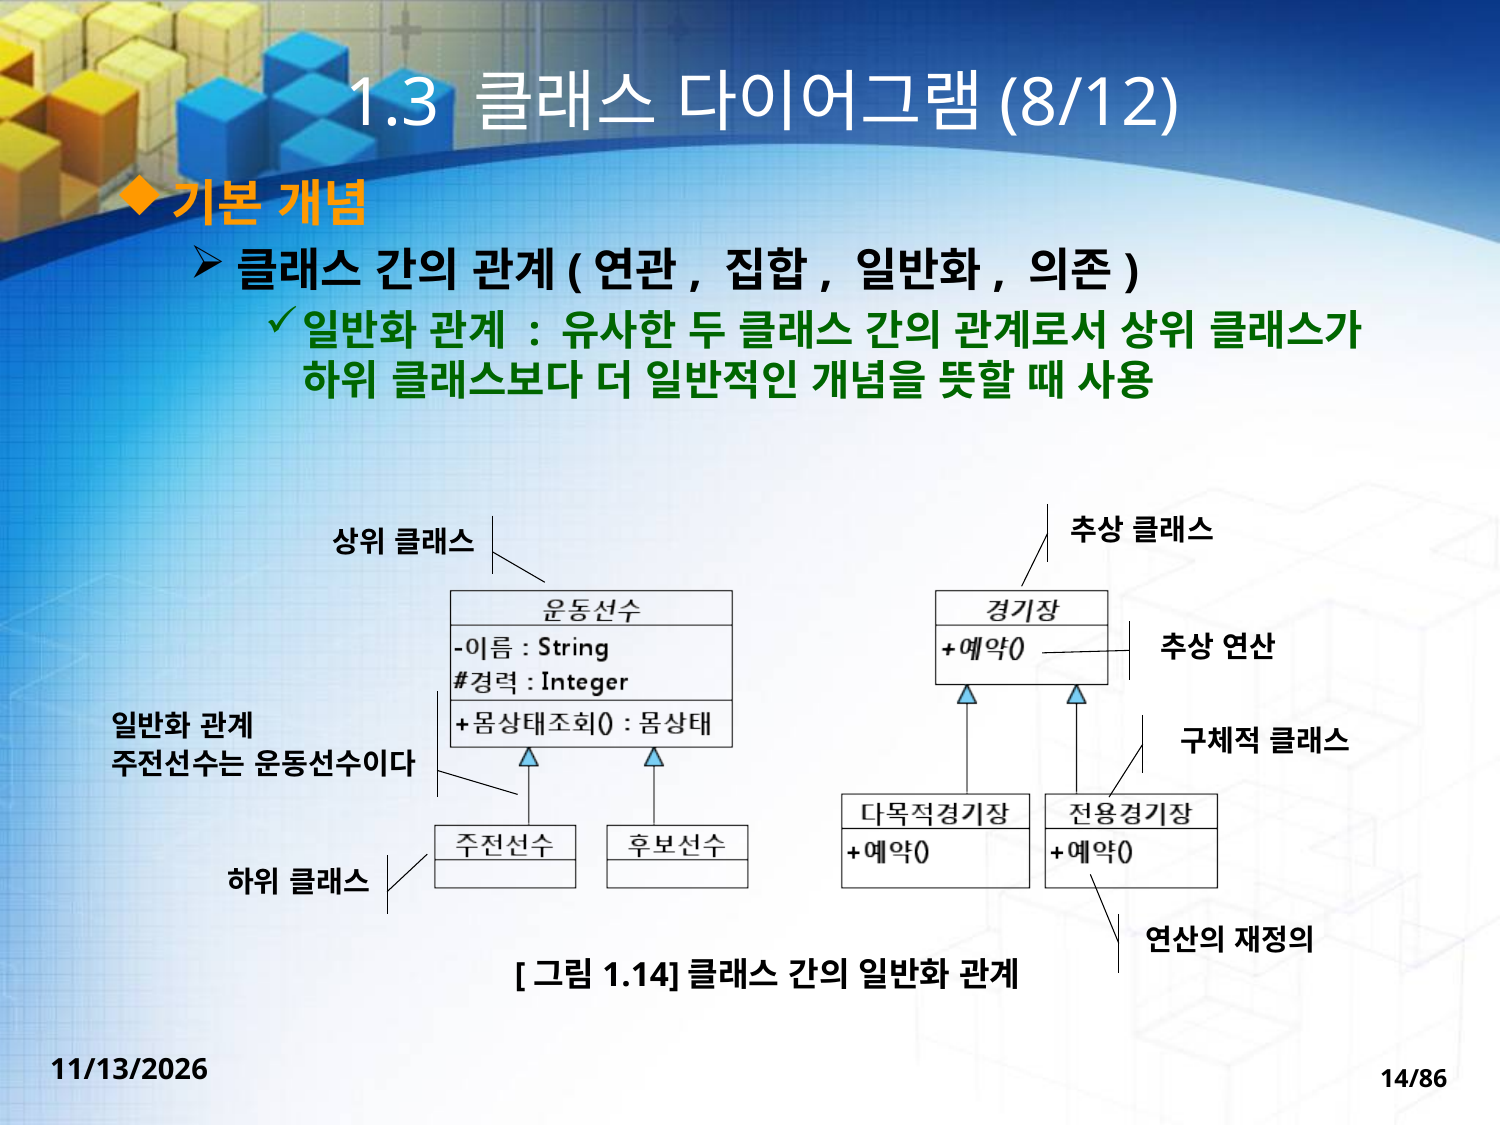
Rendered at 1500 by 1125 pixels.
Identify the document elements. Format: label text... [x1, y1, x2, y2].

text_box [그림1.14]클래스 간의 일반화 관계 [361, 980, 1174, 1010]
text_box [70, 503, 1395, 973]
list 기본 개념 클래스 간의 관계(연관, 집합, 일반화, 의존) 일반화 관계 : 유사한 두 클래스 간의 관계로서 상위 클래스가 하위 클래스보다 더 일반적인 개념을 뜻할 때 사용 [99, 163, 1413, 1032]
picture [0, 0, 1500, 1125]
title 1.3 클래스 다이어그램(8/12) [100, 34, 1426, 163]
slide_number 14/86 [1149, 1054, 1463, 1088]
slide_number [35, 1042, 385, 1083]
